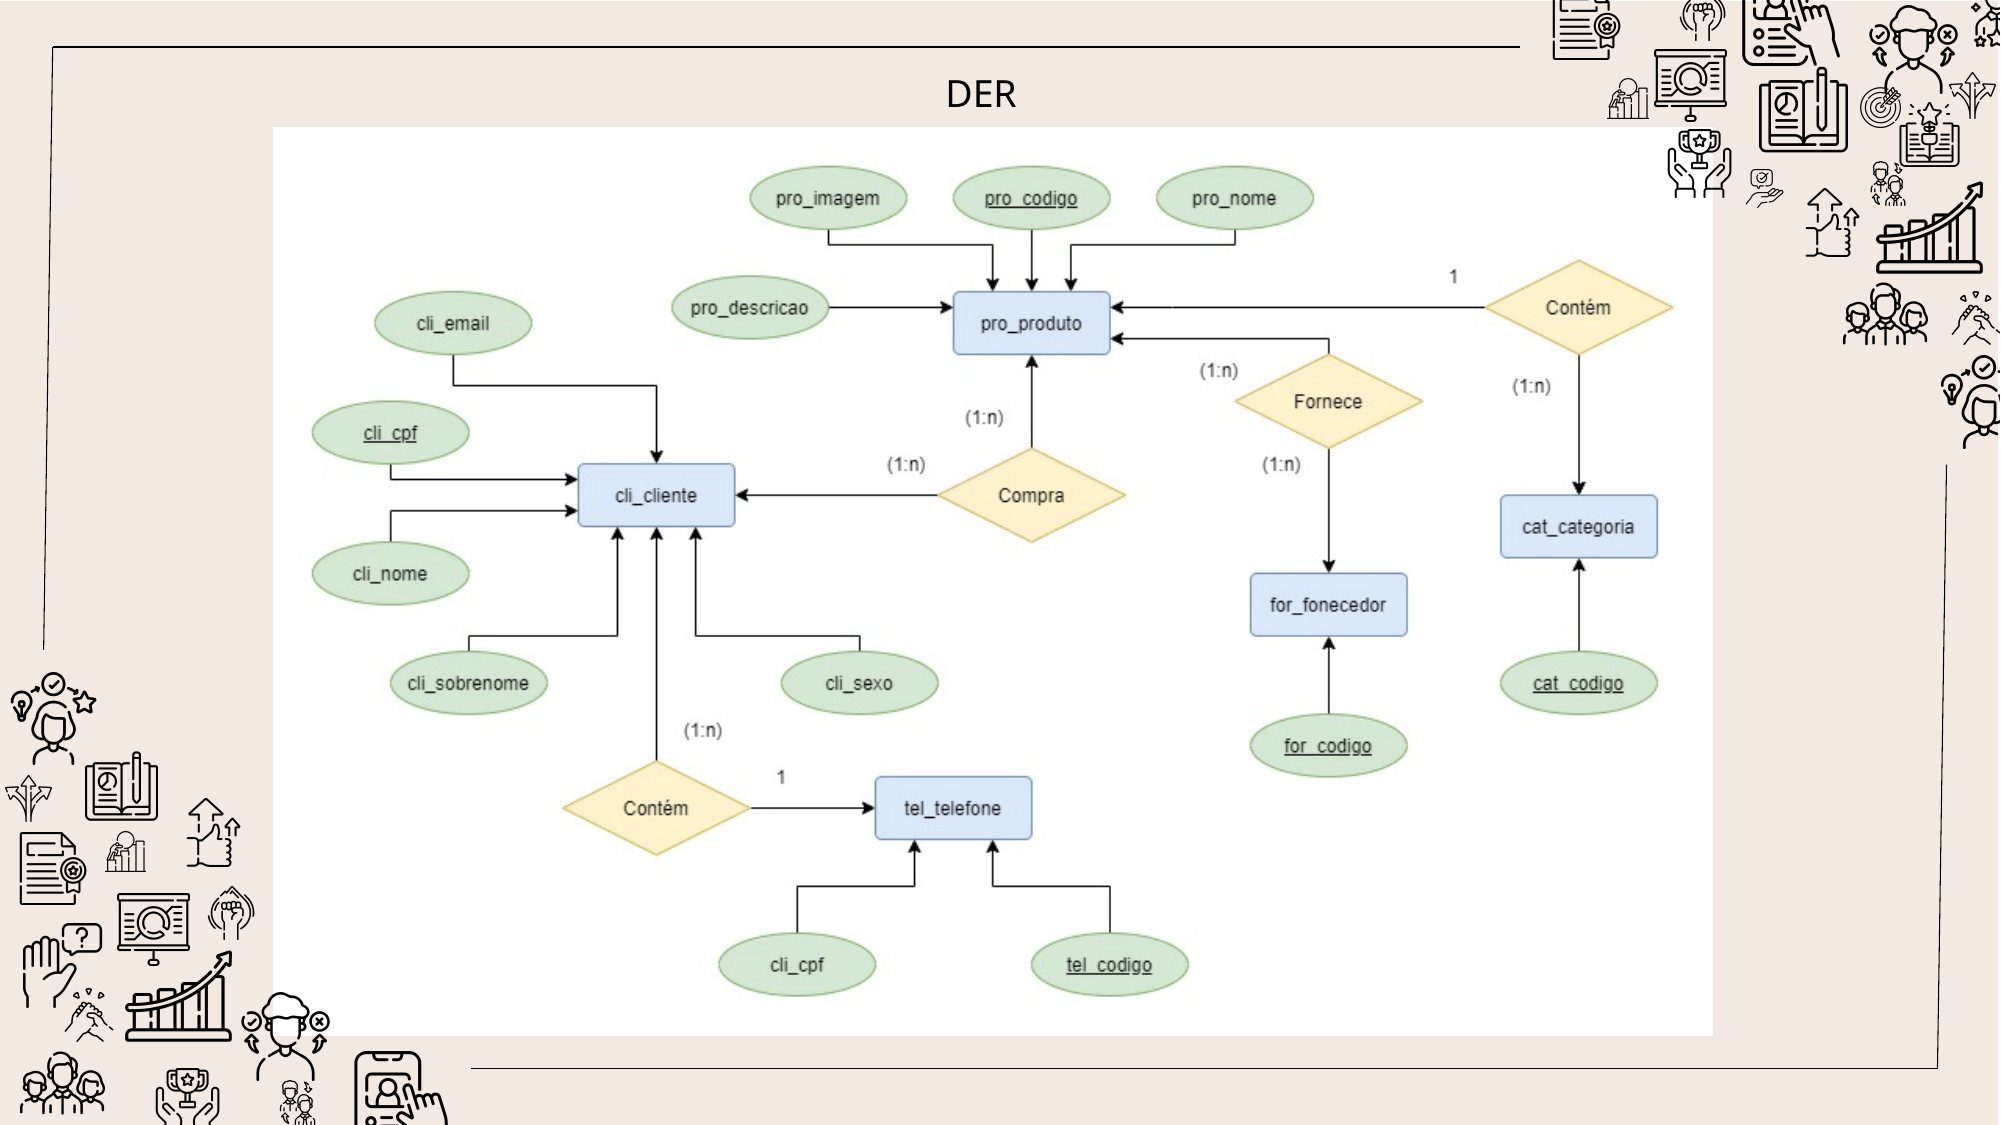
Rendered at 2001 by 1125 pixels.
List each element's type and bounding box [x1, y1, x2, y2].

picture [0, 0, 2000, 1125]
text_box [43, 46, 53, 650]
text_box [1937, 464, 1947, 1068]
